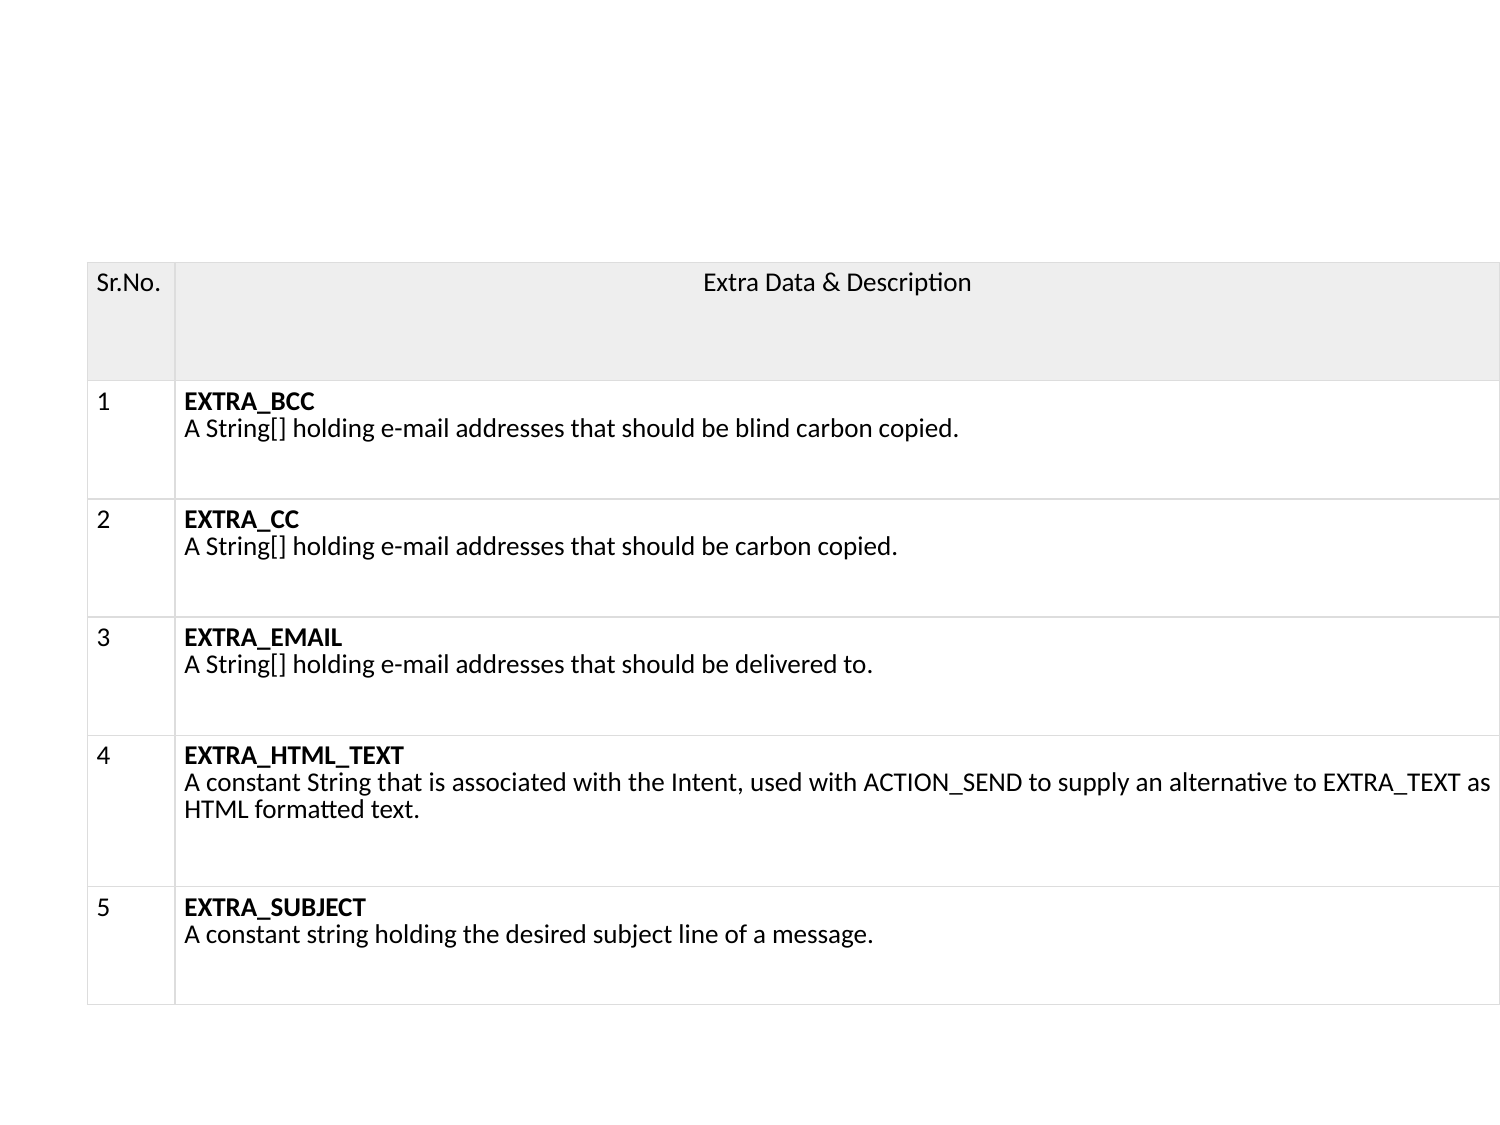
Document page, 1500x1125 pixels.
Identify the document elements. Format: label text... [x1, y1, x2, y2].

table_header Sr.No. [88, 263, 174, 380]
table_cell EXTRA_BCC A String[] holding e-mail addresses that should be blind carbon copied. [176, 381, 1499, 498]
table_cell EXTRA_CC A String[] holding e-mail addresses that should be carbon copied. [176, 500, 1499, 616]
table_cell EXTRA_EMAIL A String[] holding e-mail addresses that should be delivered to. [176, 618, 1499, 735]
table_cell EXTRA_HTML_TEXT A constant String that is associated with the Intent, used with ACTION_SEND to supply an alternative to EXTRA_TEXT as HTML formatted text. [176, 736, 1499, 886]
table_cell EXTRA_SUBJECT A constant string holding the desired subject line of a message. [176, 887, 1499, 1004]
table_cell 1 [88, 381, 174, 498]
table_cell 2 [88, 500, 174, 616]
table_cell 3 [88, 618, 174, 735]
table_cell 4 [88, 736, 174, 886]
table_cell 5 [88, 887, 174, 1004]
table_header Extra Data & Description [176, 263, 1499, 380]
